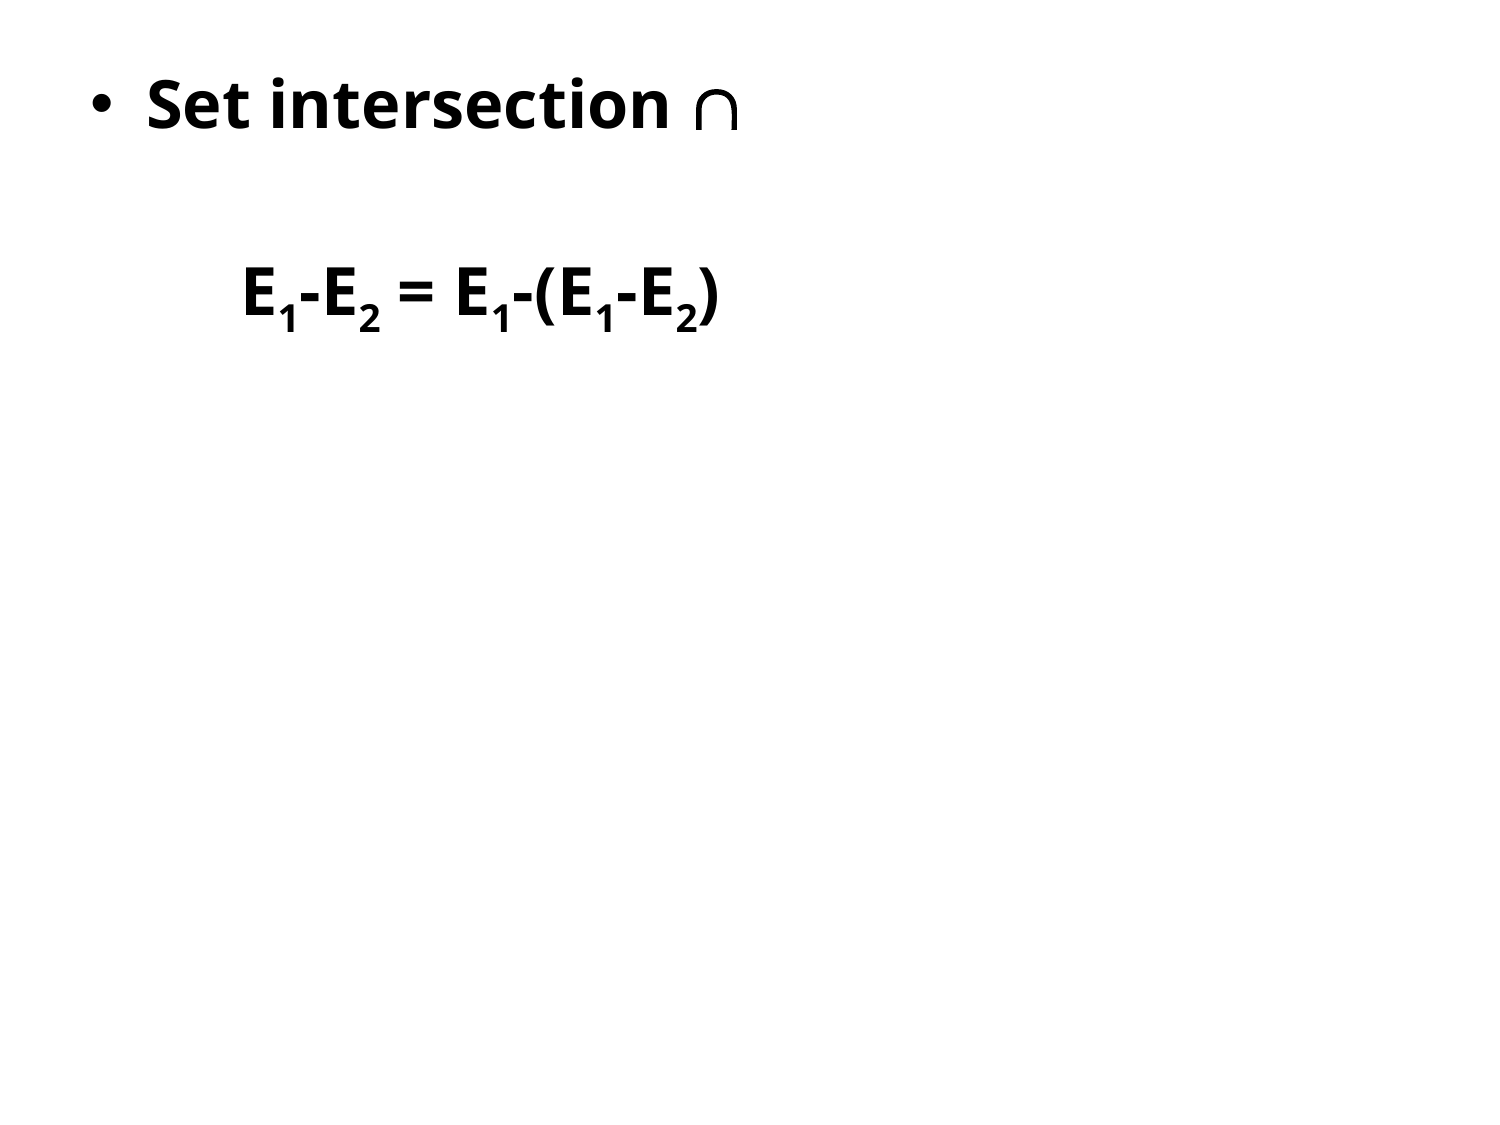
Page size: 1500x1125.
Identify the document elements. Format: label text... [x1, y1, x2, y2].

list Set intersection  E1-E2 = E1-(E1-E2) [75, 54, 1425, 1005]
